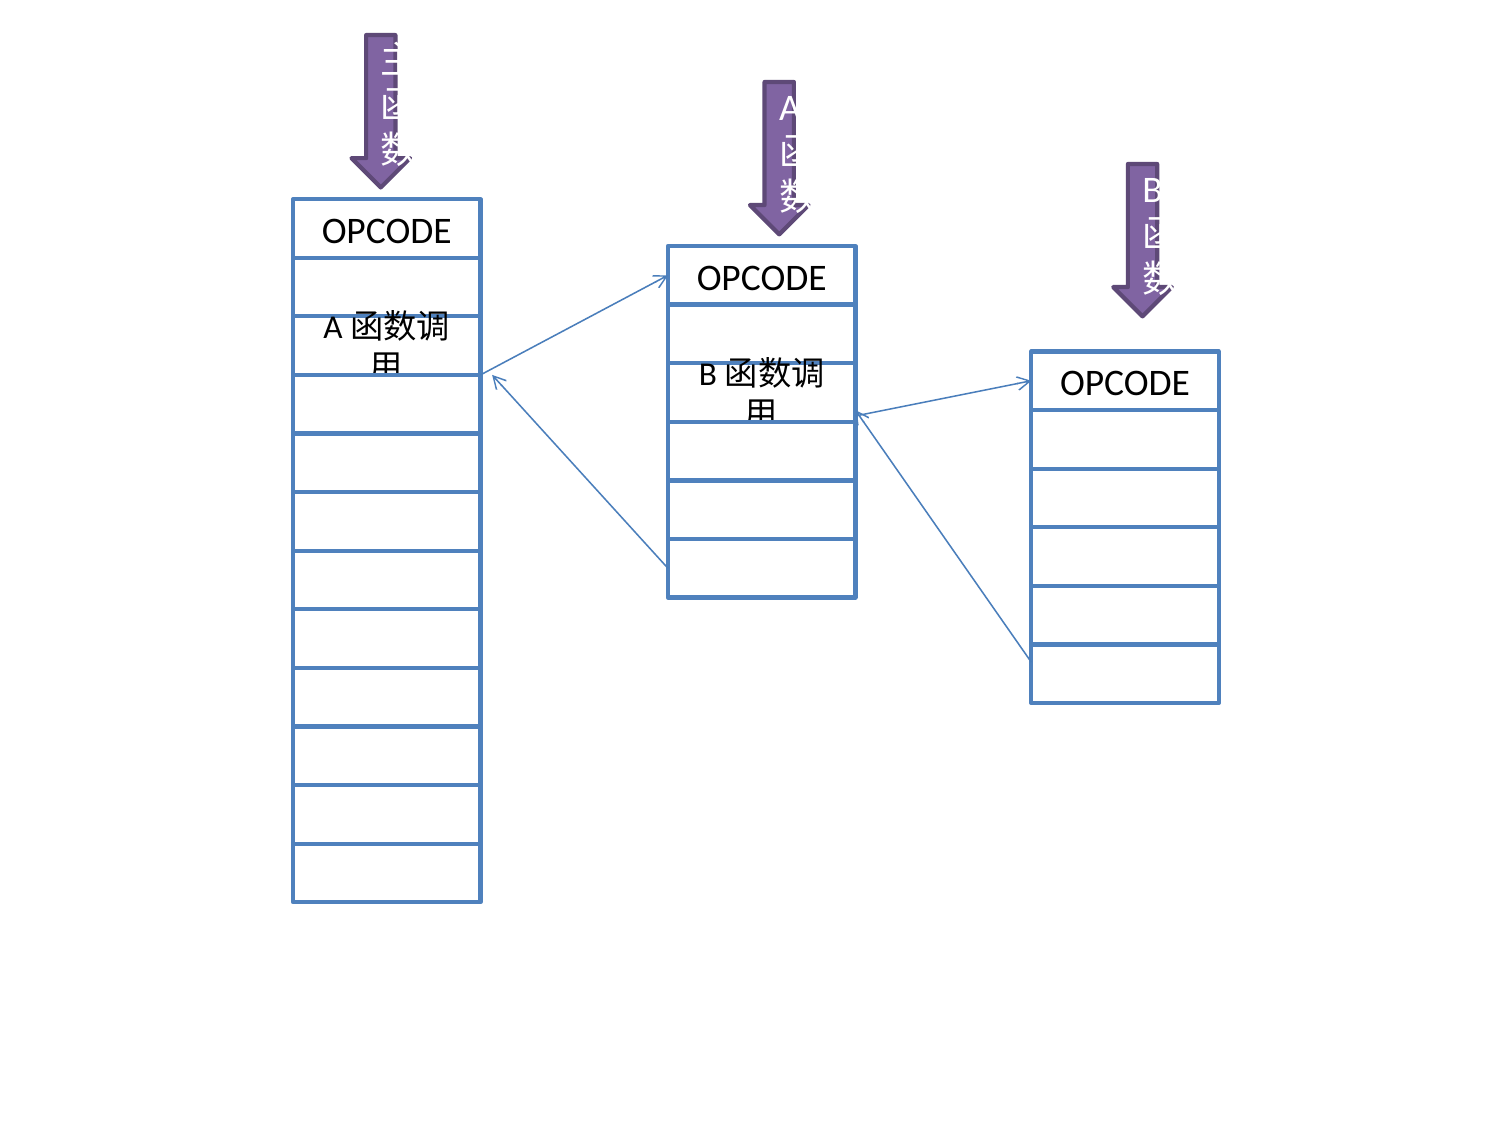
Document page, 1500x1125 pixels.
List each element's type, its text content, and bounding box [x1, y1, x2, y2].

text_box 主 函数 [349, 32, 413, 190]
text_box B函数 [1111, 161, 1174, 319]
text_box [291, 256, 483, 314]
text_box A函数 [748, 79, 811, 237]
text_box [673, 420, 858, 478]
text_box OPCODE [291, 197, 483, 256]
text_box [291, 431, 483, 490]
text_box [291, 842, 483, 904]
text_box B函数调用 [673, 361, 858, 420]
text_box [1074, 467, 1221, 525]
text_box [1029, 408, 1221, 467]
text_box A函数调用 [291, 314, 475, 373]
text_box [491, 374, 669, 569]
text_box [291, 666, 483, 724]
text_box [855, 380, 1032, 417]
text_box [1029, 642, 1221, 705]
text_box [291, 607, 483, 666]
text_box [291, 783, 483, 842]
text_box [480, 275, 669, 376]
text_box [817, 447, 1070, 625]
text_box OPCODE [666, 244, 858, 303]
text_box [1029, 584, 1221, 642]
text_box [1074, 525, 1221, 584]
text_box [291, 373, 483, 431]
text_box [291, 490, 483, 549]
text_box [291, 549, 483, 607]
text_box [673, 478, 812, 537]
text_box OPCODE [1029, 349, 1221, 408]
text_box [291, 724, 483, 783]
text_box [666, 537, 812, 600]
text_box [674, 303, 858, 361]
